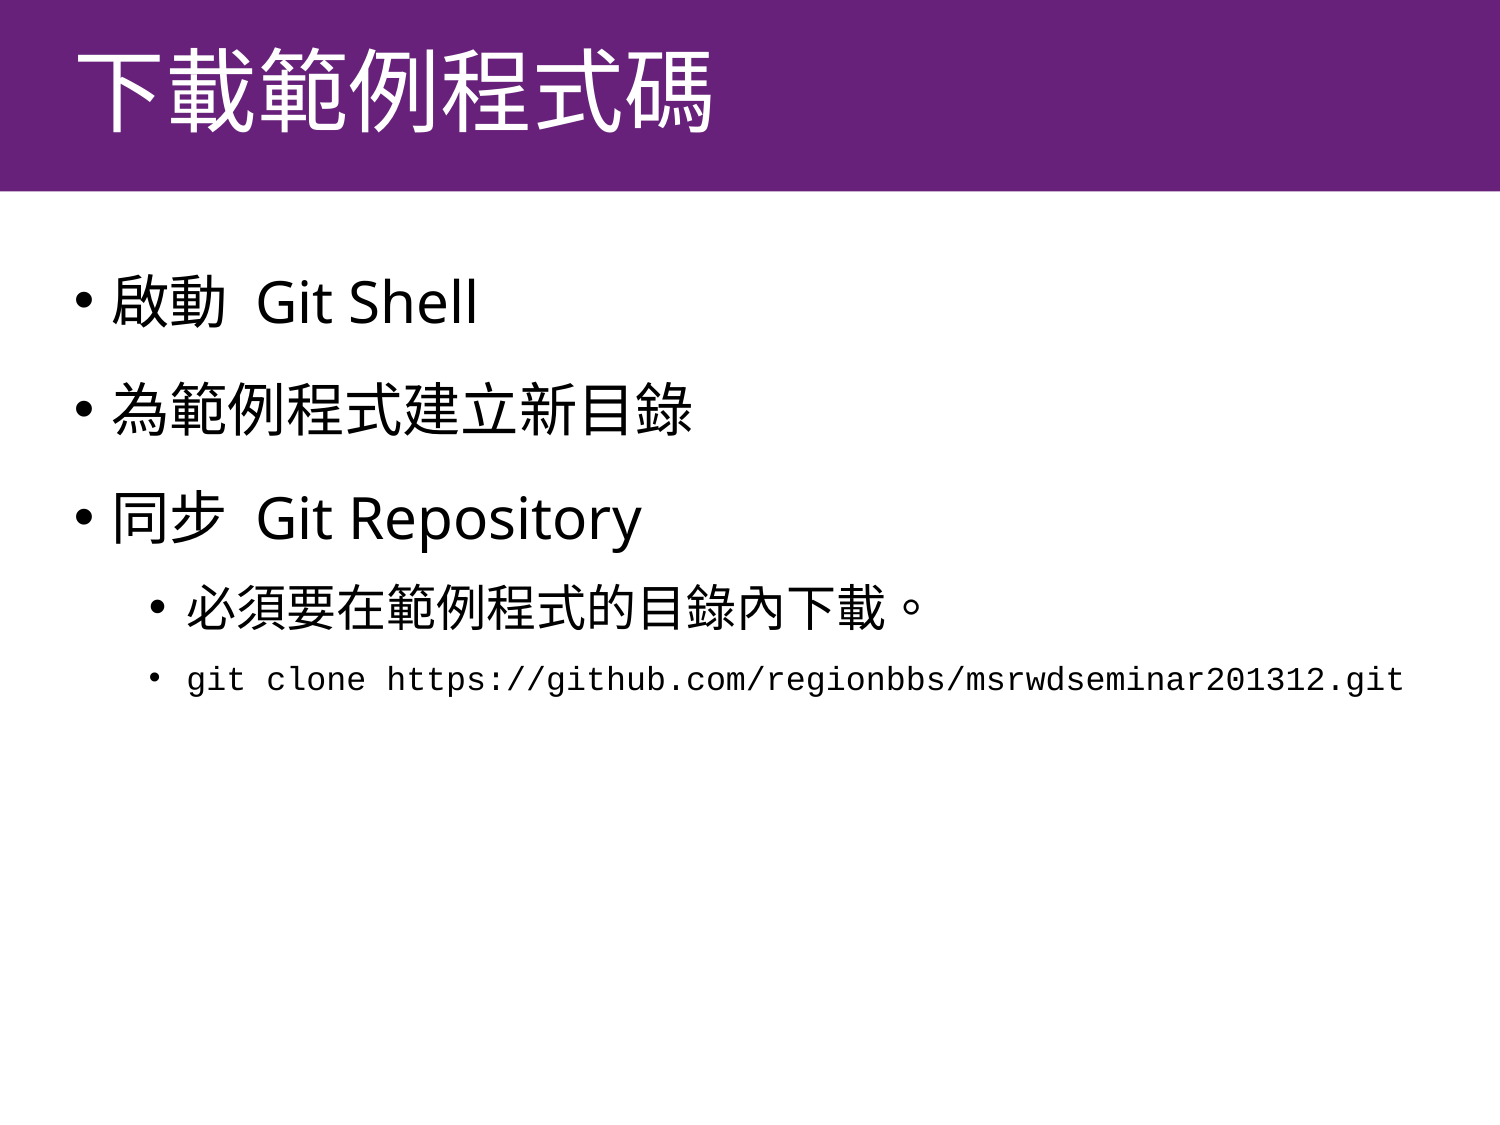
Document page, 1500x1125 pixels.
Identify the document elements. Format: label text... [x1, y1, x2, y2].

list 啟動 Git Shell 為範例程式建立新目錄 同步 Git Repository 必須要在範例程式的目錄內下載。 git clone https://github.com/regionbbs/msrwdseminar201312.git [58, 239, 1440, 1014]
title 下載範例程式碼 [58, 20, 1440, 172]
